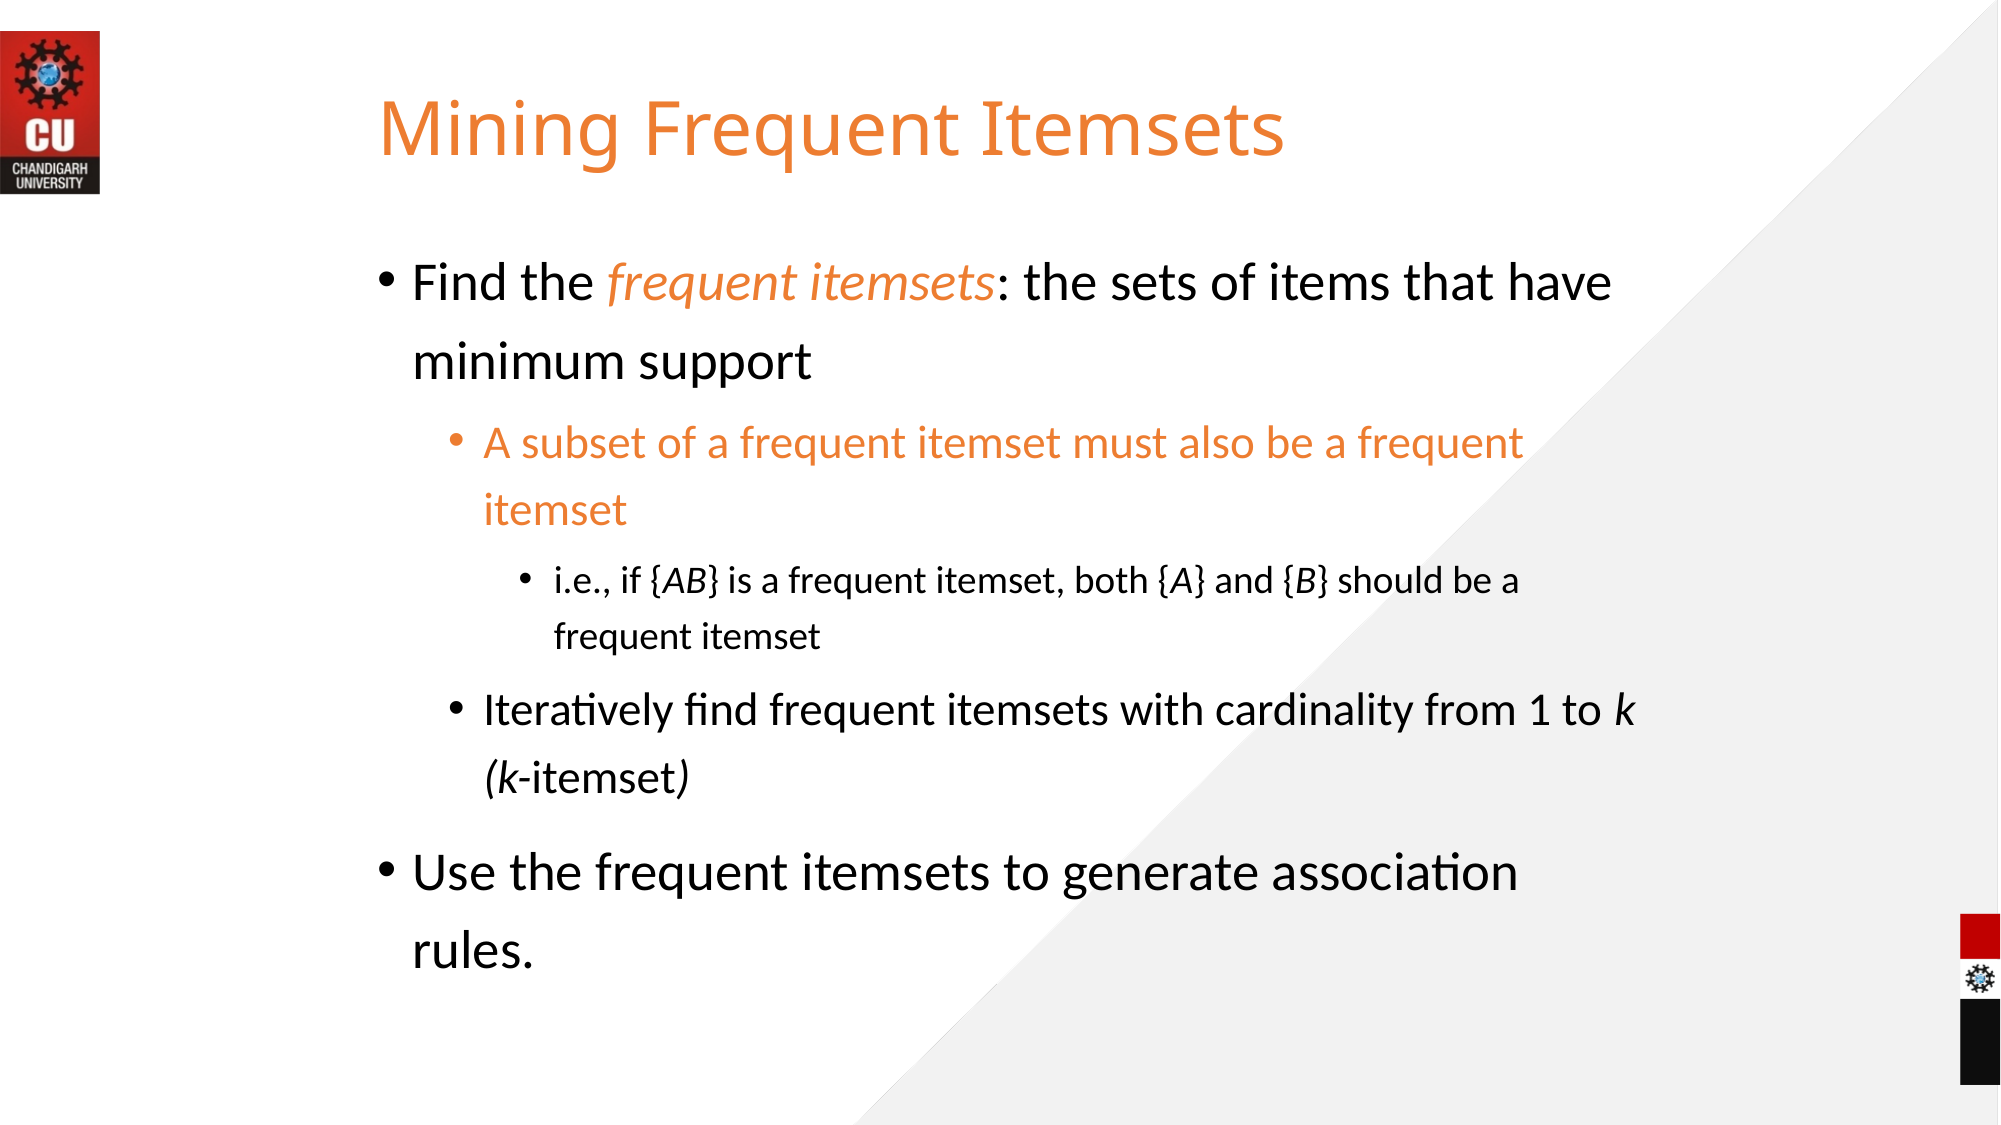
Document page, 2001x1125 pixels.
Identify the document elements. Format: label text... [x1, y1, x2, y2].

list Find the frequent itemsets: the sets of items that have minimum support A subset of a frequent itemset must also be a frequent itemset i.e., if {AB} is a frequent itemset, both {A} and {B} should be a frequent itemset Iteratively find frequent itemsets with cardinality from 1 to k (k-itemset) Use the frequent itemsets to generate association rules. [362, 224, 1663, 988]
picture [0, 0, 2001, 1125]
title Mining Frequent Itemsets [362, 50, 1625, 213]
